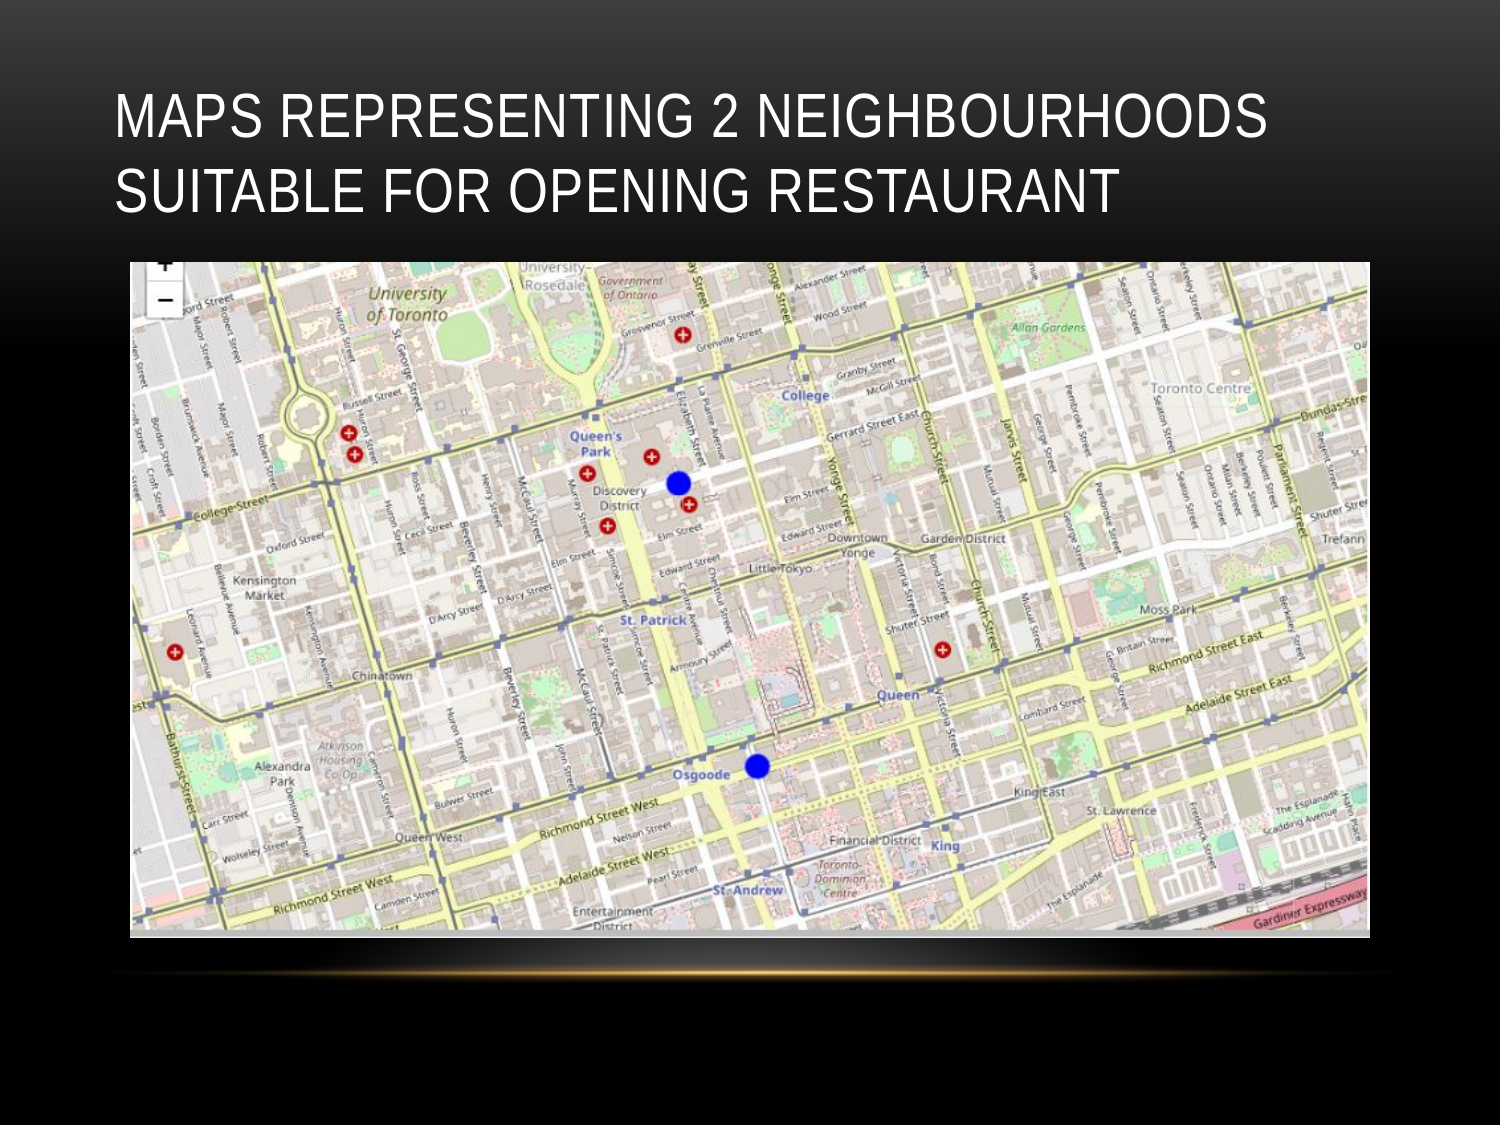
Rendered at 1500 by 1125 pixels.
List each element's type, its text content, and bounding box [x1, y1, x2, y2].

picture [0, 0, 1500, 1125]
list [130, 262, 1370, 938]
title Maps representing 2 neighbourhoods suitable for opening restaurant [99, 45, 1400, 233]
